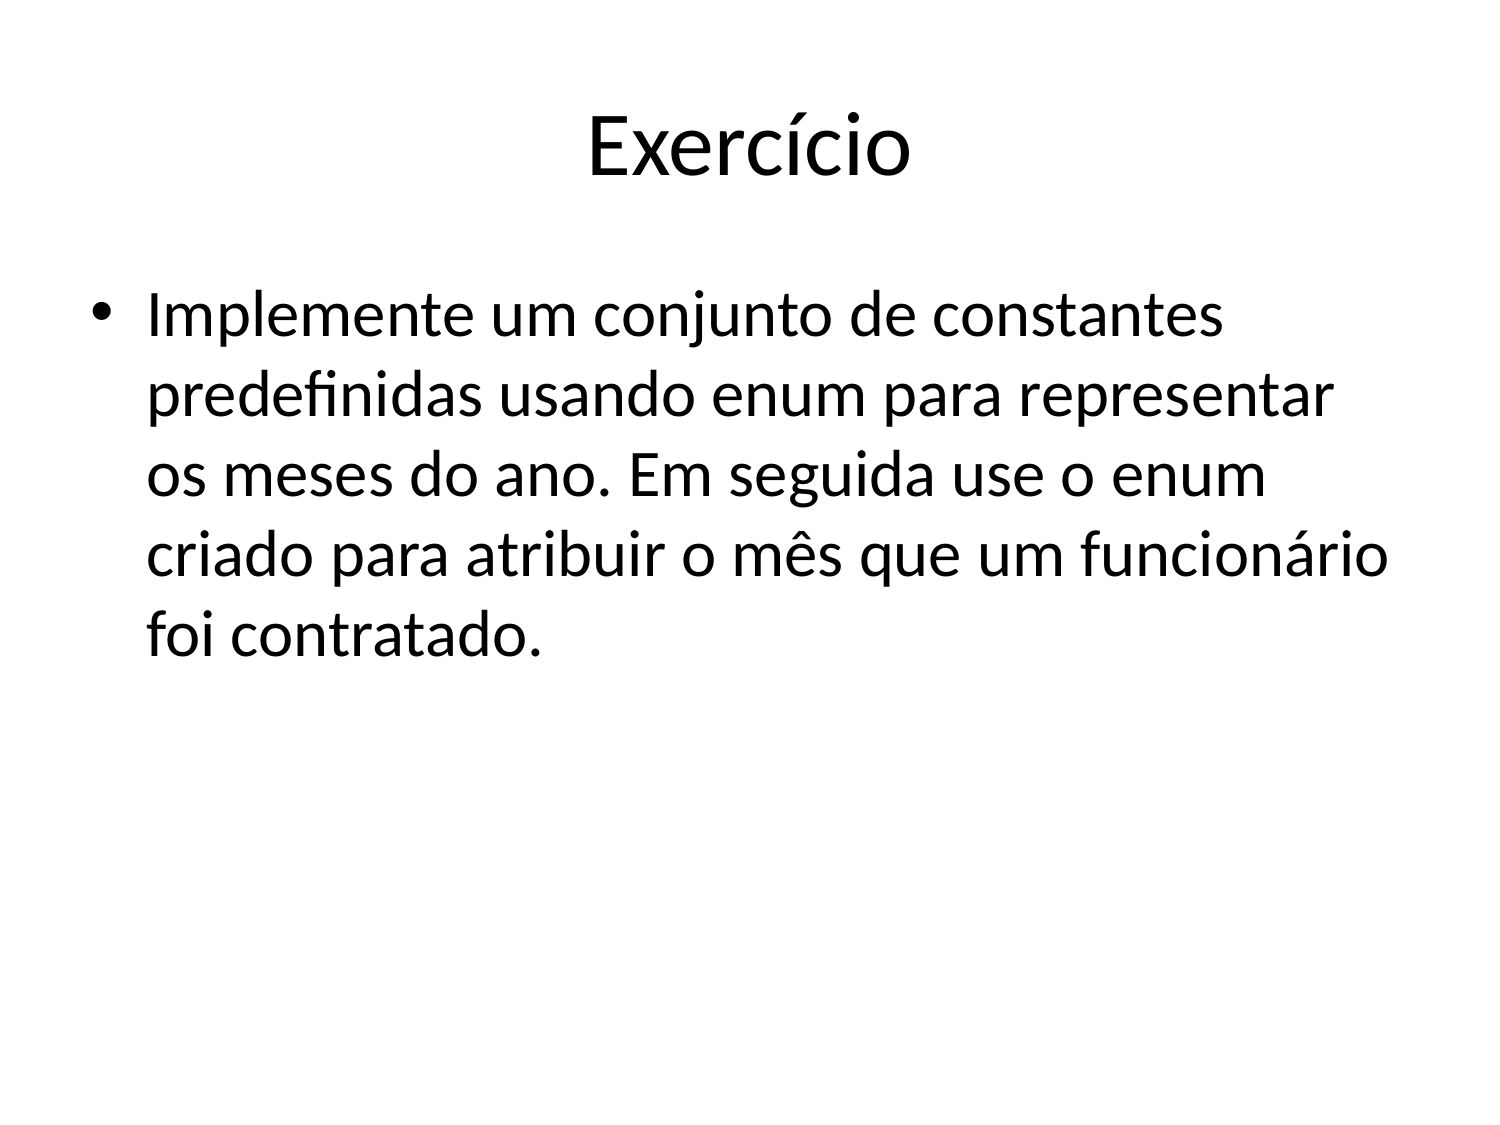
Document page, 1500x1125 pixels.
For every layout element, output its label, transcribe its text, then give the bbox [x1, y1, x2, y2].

title Exercício [75, 45, 1425, 233]
list Implemente um conjunto de constantes predefinidas usando enum para representar os meses do ano. Em seguida use o enum criado para atribuir o mês que um funcionário foi contratado. [75, 262, 1425, 1005]
